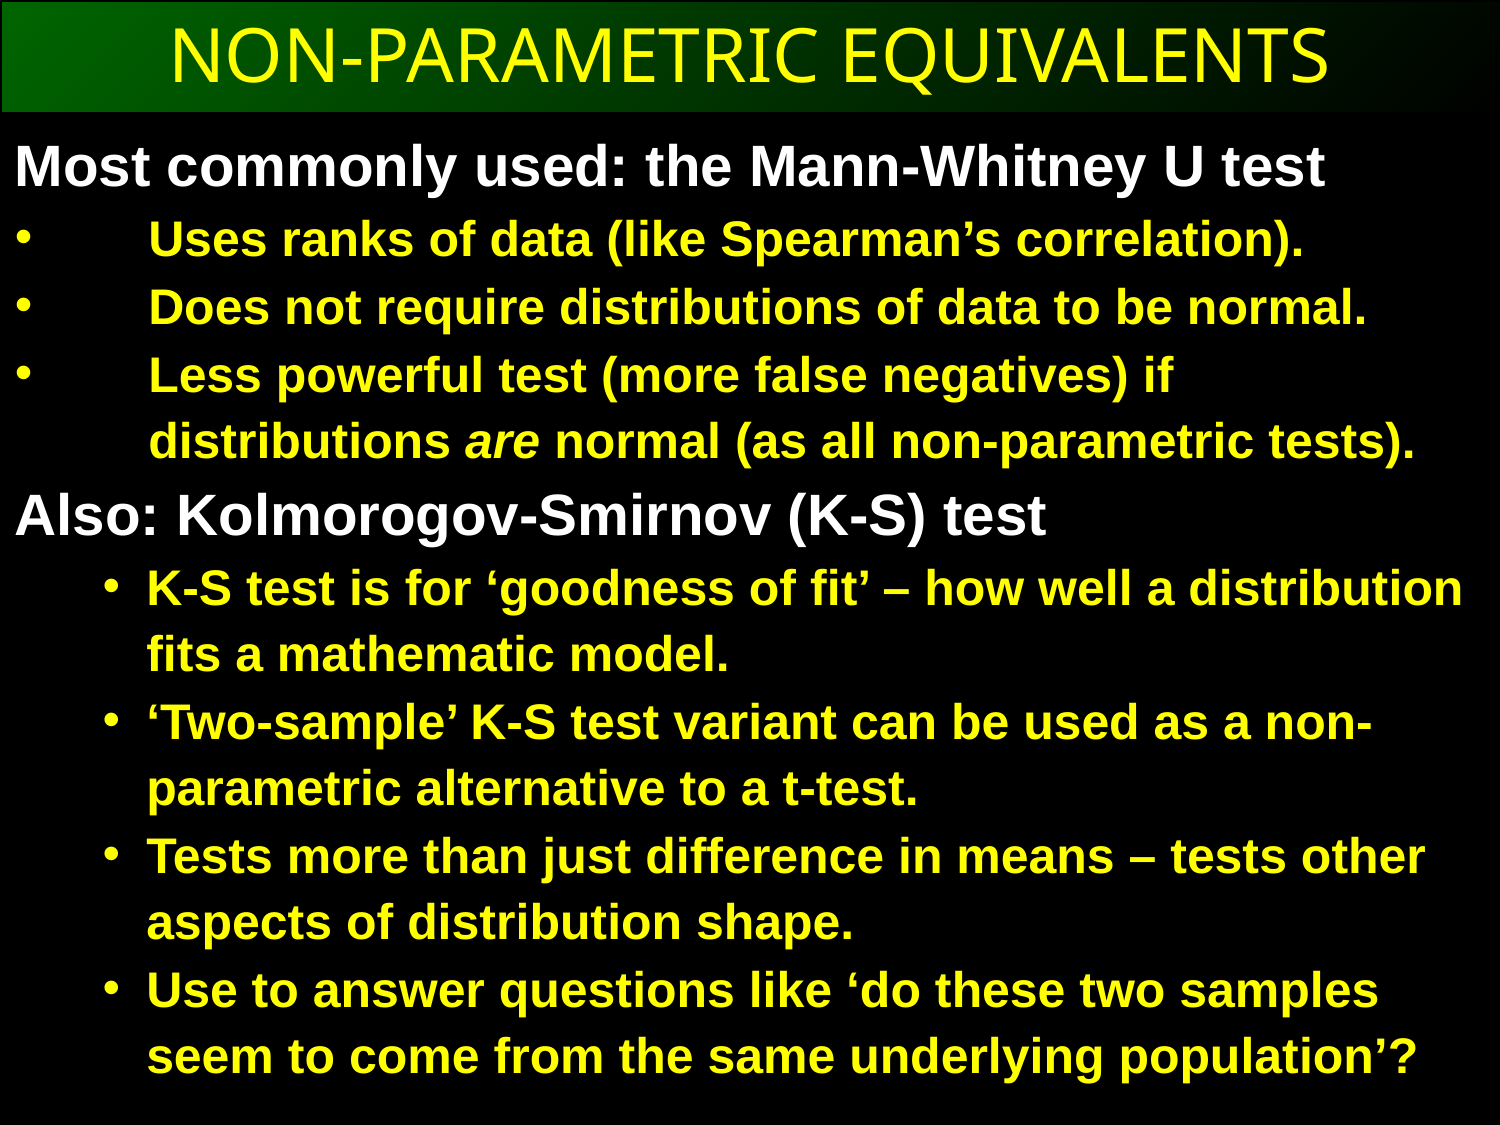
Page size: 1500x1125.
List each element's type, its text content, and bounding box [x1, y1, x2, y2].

text_box NON-PARAMETRIC EQUIVALENTS [0, 0, 1500, 113]
text_box Most commonly used: the Mann-Whitney U test Uses ranks of data (like Spearman’s correlation). Does not require distributions of data to be normal. Less powerful test (more false negatives) if distributions are normal (as all non-parametric tests). Also: Kolmorogov-Smirnov (K-S) test K-S test is for ‘goodness of fit’ – how well a distribution fits a mathematic model. ‘Two-sample’ K-S test variant can be used as a non-parametric alternative to a t-test. Tests more than just difference in means – tests other aspects of distribution shape. Use to answer questions like ‘do these two samples seem to come from the same underlying population’? [0, 113, 1500, 1083]
